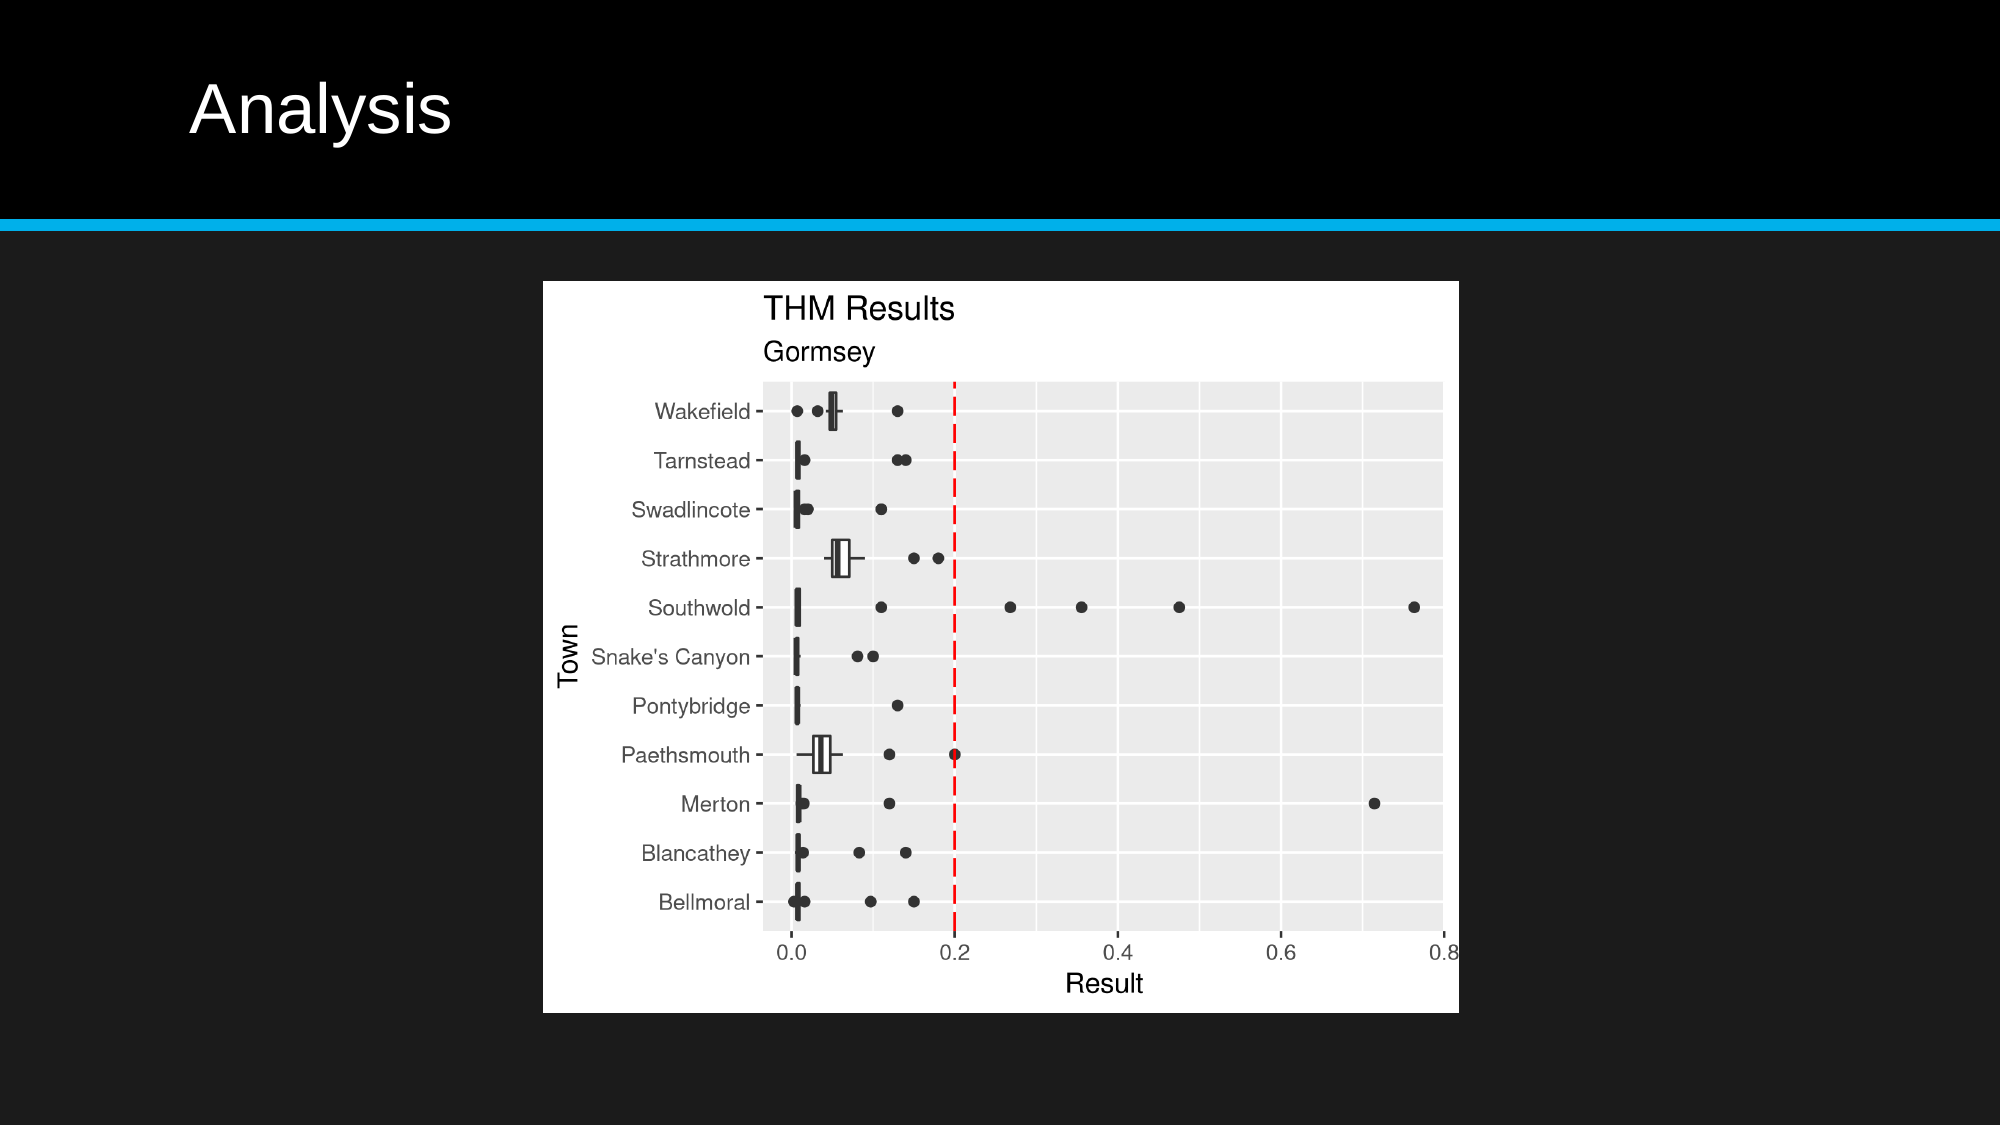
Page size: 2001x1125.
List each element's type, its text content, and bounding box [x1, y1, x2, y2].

title Analysis [174, 20, 1825, 201]
picture [543, 281, 1459, 1013]
